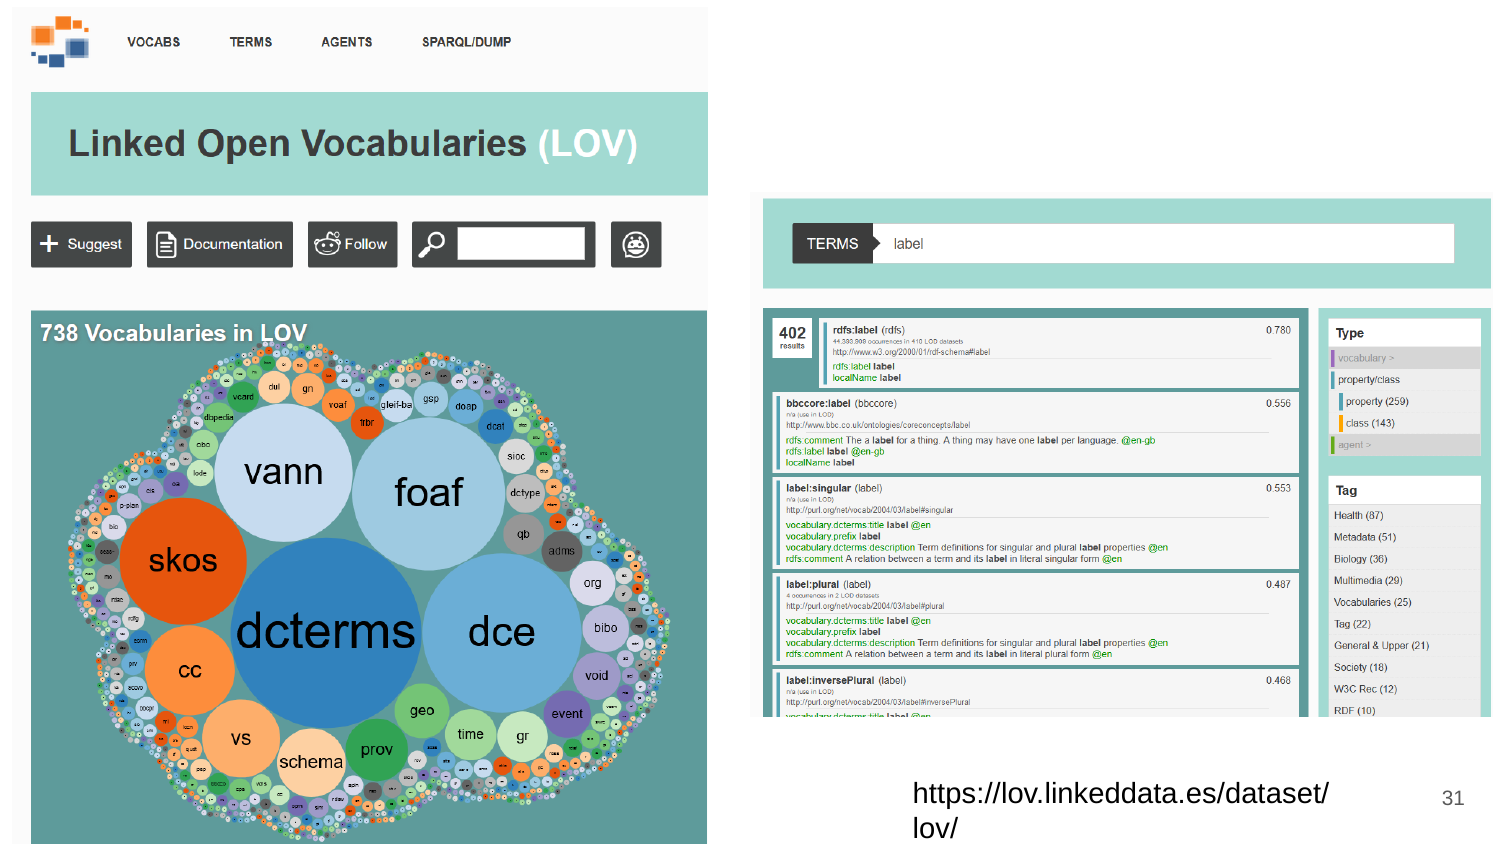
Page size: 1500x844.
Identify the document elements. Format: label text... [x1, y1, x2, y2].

slide_number ‹#› [1389, 764, 1480, 830]
picture [749, 191, 1493, 717]
text_box https://lov.linkeddata.es/dataset/lov/ [897, 758, 1390, 844]
picture [12, 7, 708, 844]
